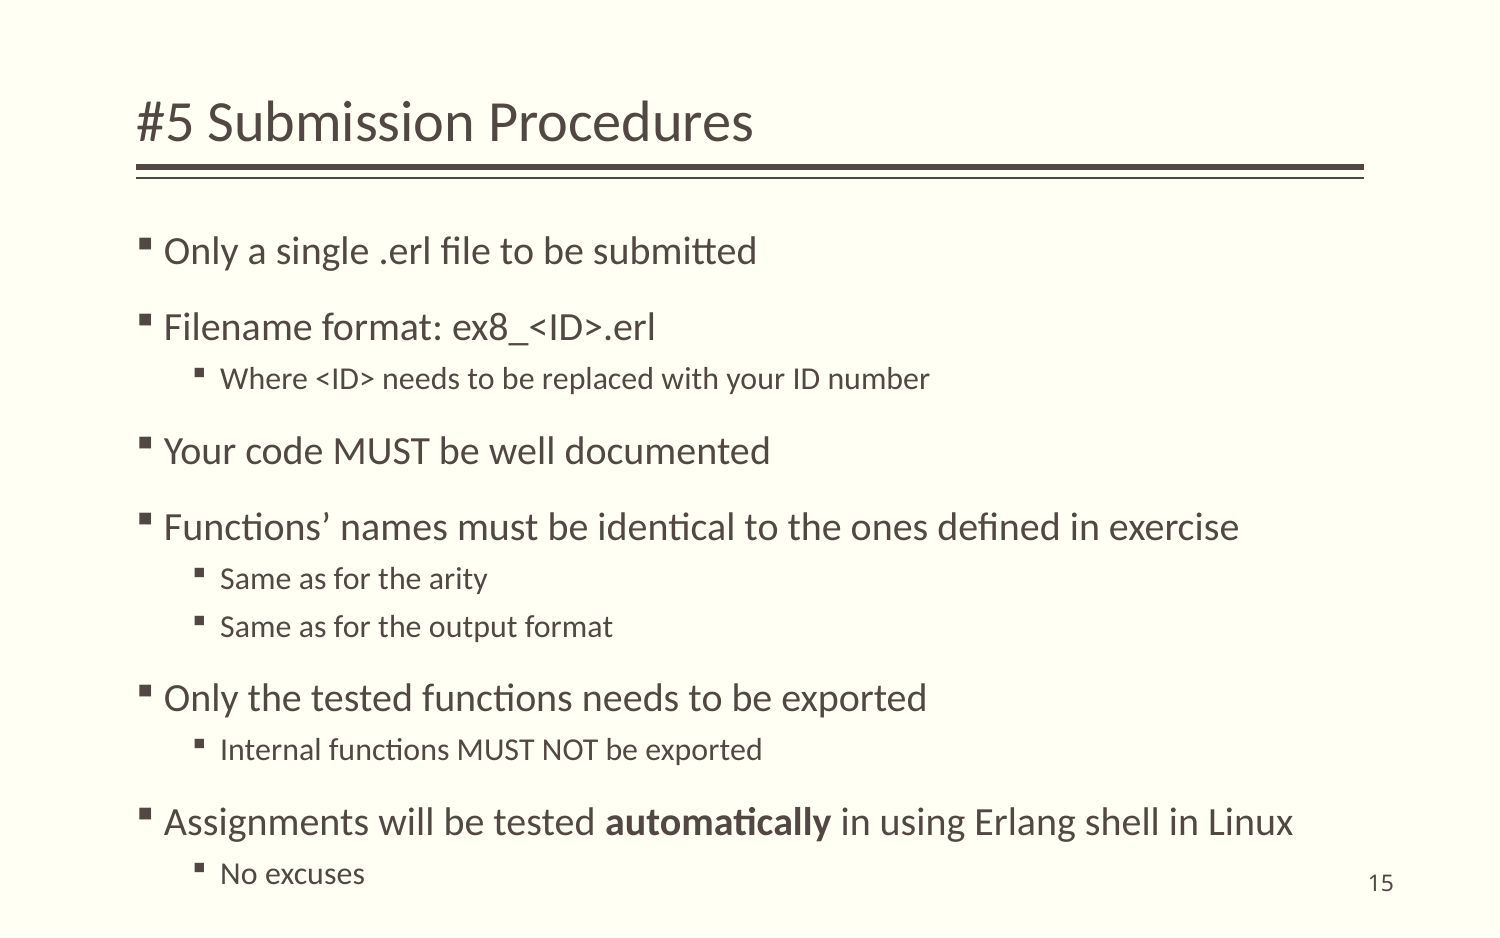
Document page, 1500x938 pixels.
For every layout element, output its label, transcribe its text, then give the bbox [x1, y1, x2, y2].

list Only a single .erl file to be submitted Filename format: ex8_<ID>.erl Where <ID> needs to be replaced with your ID number Your code MUST be well documented Functions’ names must be identical to the ones defined in exercise Same as for the arity Same as for the output format Only the tested functions needs to be exported Internal functions MUST NOT be exported Assignments will be tested automatically in using Erlang shell in Linux No excuses [135, 218, 1364, 900]
title #5 Submission Procedures [135, 10, 1364, 161]
